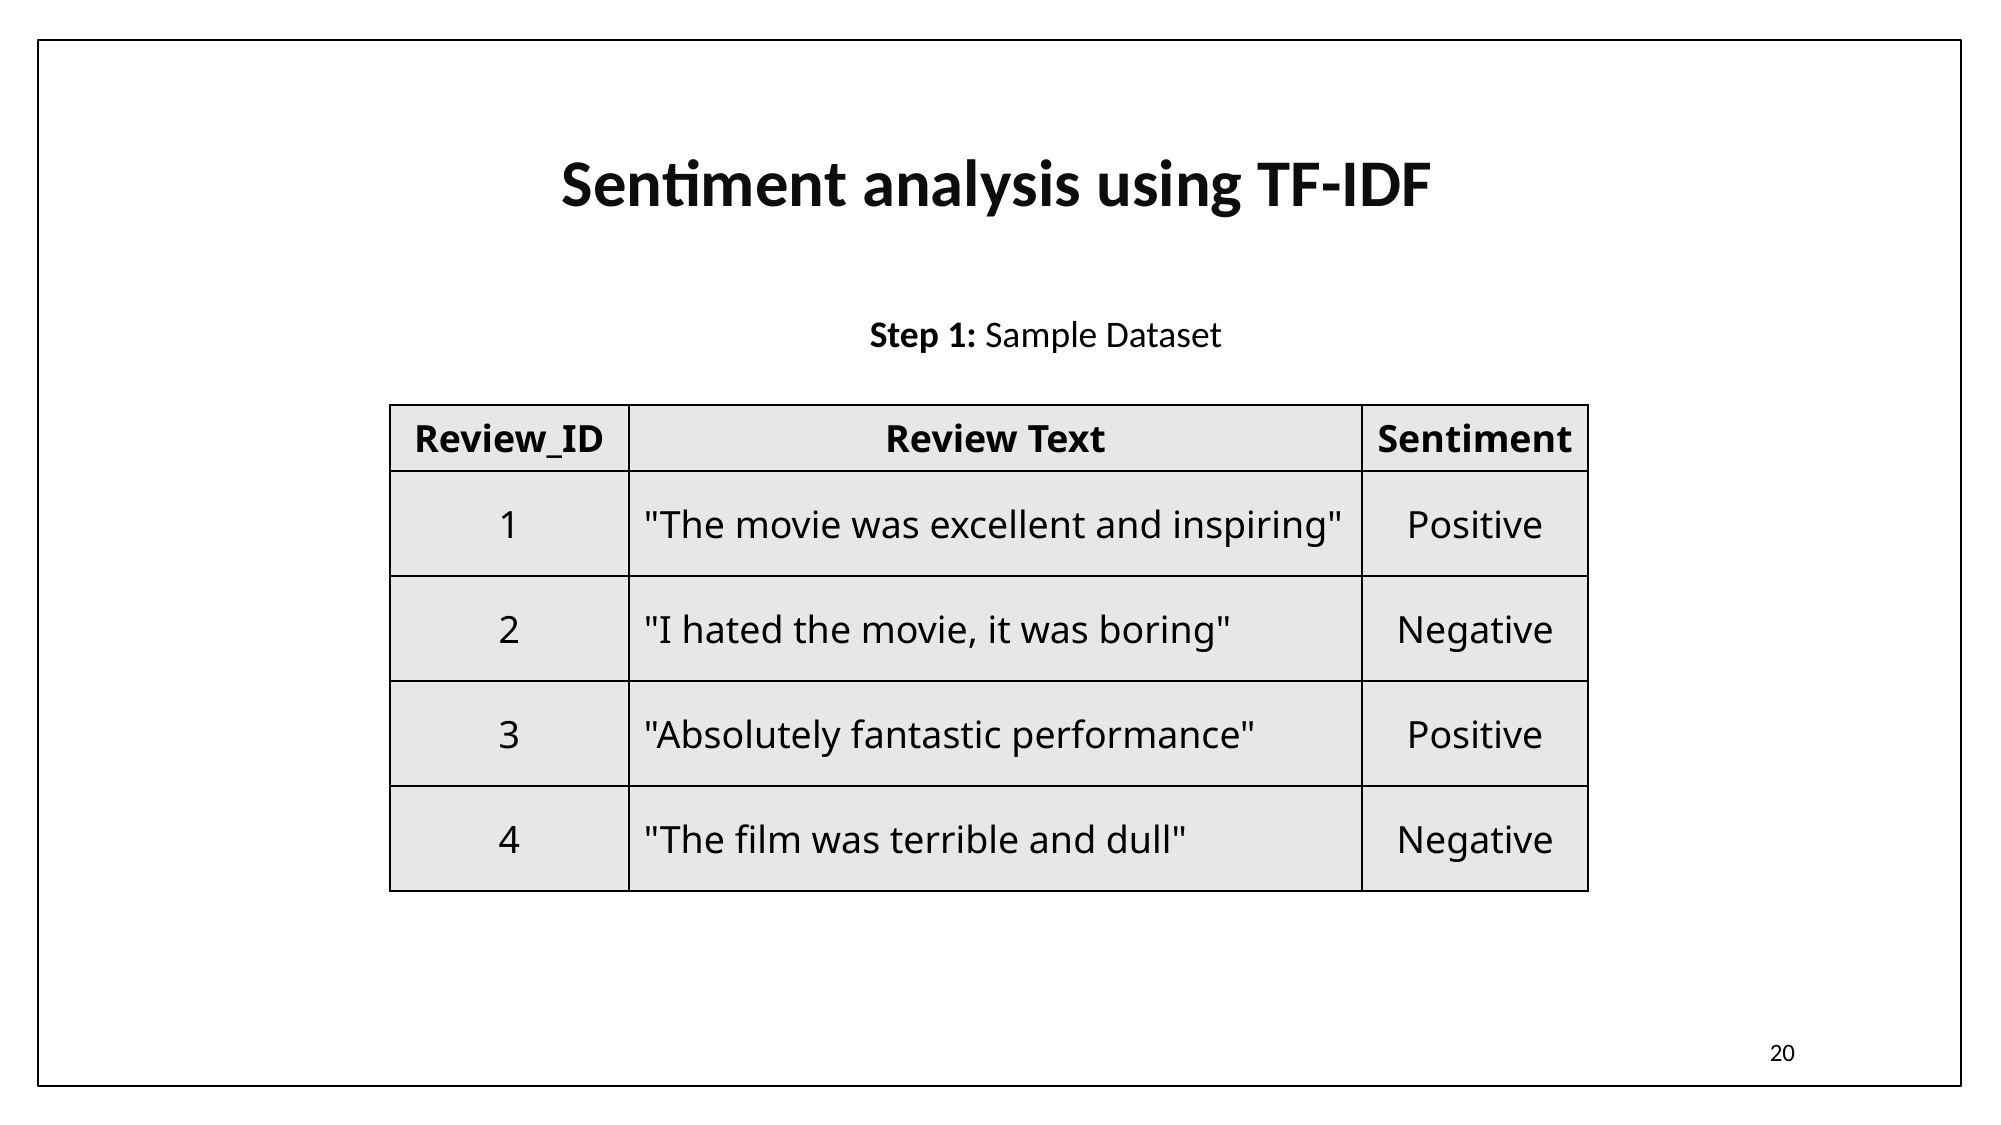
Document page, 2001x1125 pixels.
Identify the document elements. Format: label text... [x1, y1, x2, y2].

table_cell Negative [1363, 577, 1587, 680]
table_cell "I hated the movie, it was boring" [630, 577, 1361, 680]
table_cell 4 [391, 787, 628, 890]
title Sentiment analysis using TF-IDF [187, 73, 1808, 296]
table_cell "The film was terrible and dull" [630, 787, 1361, 890]
table_cell "The movie was excellent and inspiring" [630, 472, 1361, 575]
table_cell "Absolutely fantastic performance" [630, 682, 1361, 785]
table_header Review_ID [391, 406, 628, 470]
table_cell Positive [1363, 682, 1587, 785]
table_cell 2 [391, 577, 628, 680]
table_cell 1 [391, 472, 628, 575]
table_header Sentiment [1363, 406, 1587, 470]
slide_number 20 [1530, 1021, 1811, 1081]
table_header Review Text [630, 406, 1361, 470]
text_box Step 1: Sample Dataset [855, 303, 1238, 363]
table_cell Negative [1363, 787, 1587, 890]
table_cell 3 [391, 682, 628, 785]
table_cell Positive [1363, 472, 1587, 575]
